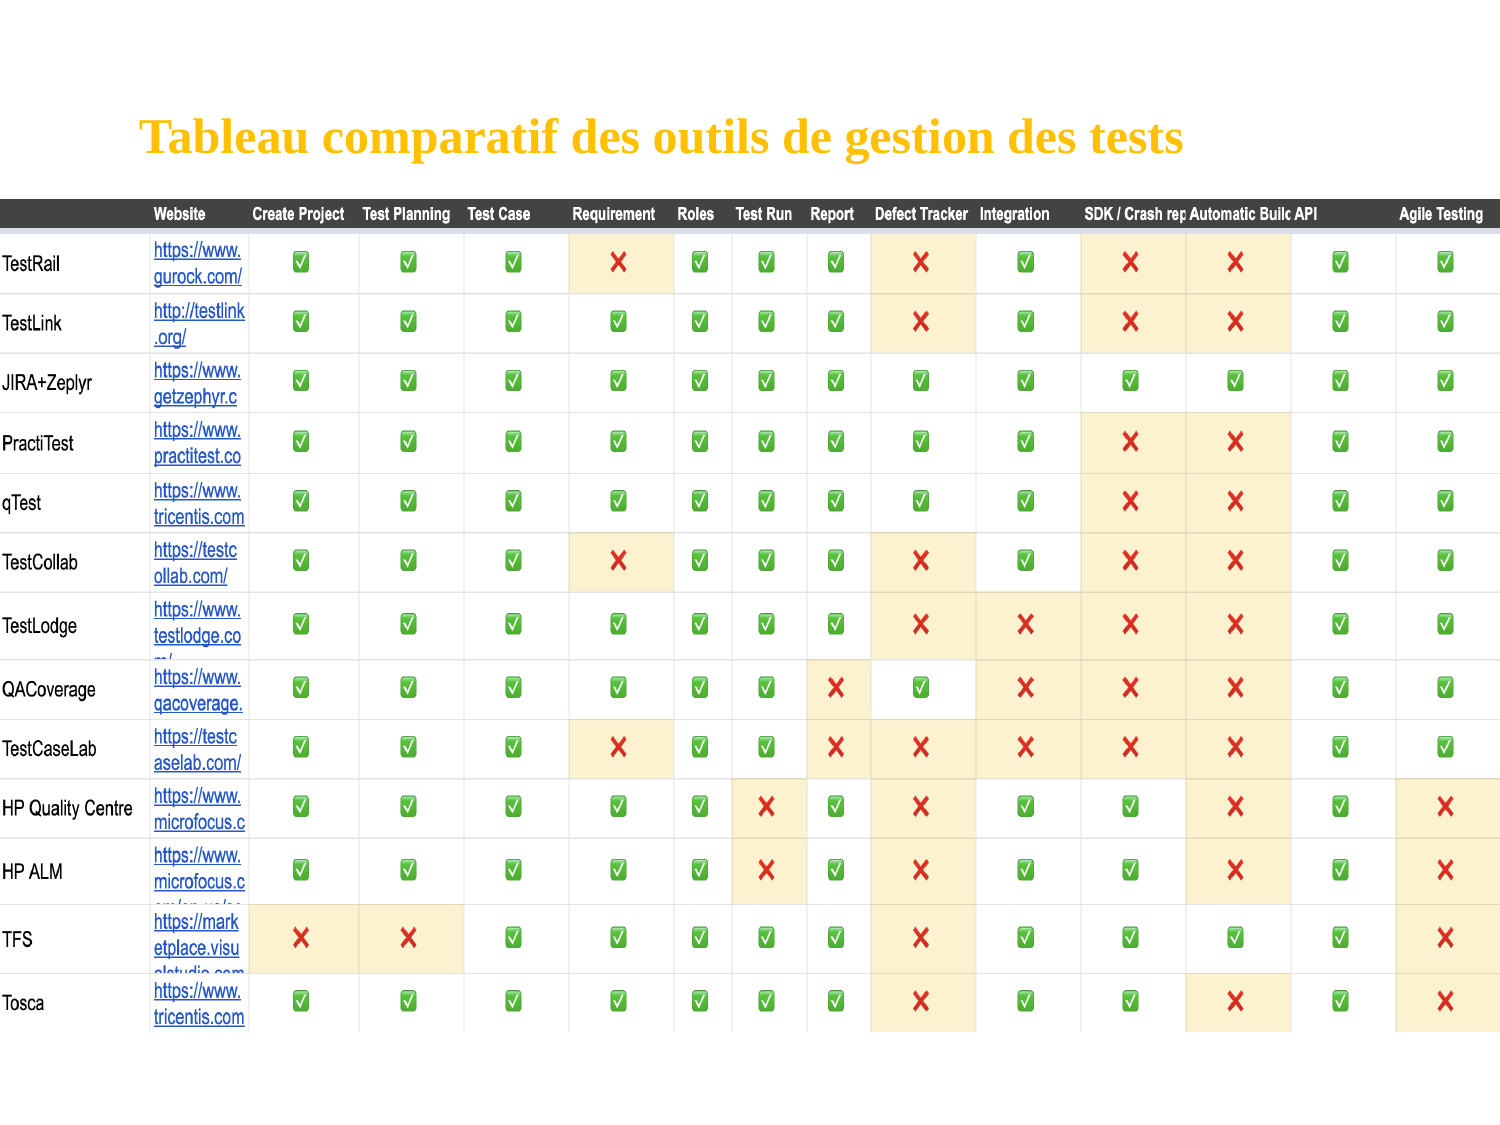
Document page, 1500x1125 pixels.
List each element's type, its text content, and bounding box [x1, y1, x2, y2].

title Tableau comparatif des outils de gestion des tests [35, 105, 1301, 163]
picture [0, 198, 1500, 1032]
